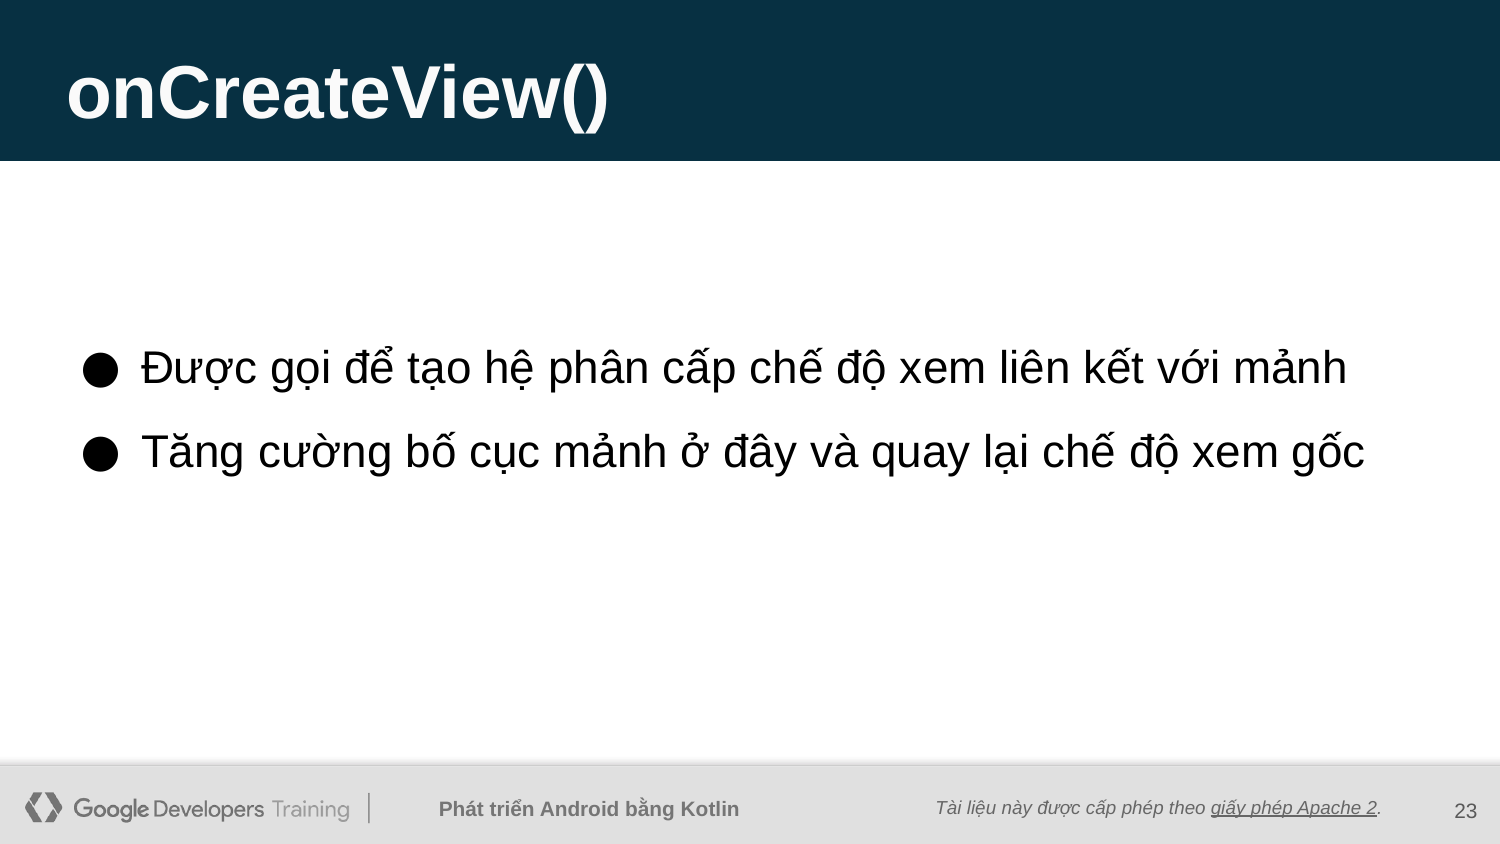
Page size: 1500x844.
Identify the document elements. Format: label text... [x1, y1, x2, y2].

picture [0, 161, 1500, 844]
slide_number ‹#› [1402, 777, 1493, 842]
title onCreateView() [51, 28, 1449, 122]
list Được gọi để tạo hệ phân cấp chế độ xem liên kết với mảnh Tăng cường bố cục mảnh ở đây và quay lại chế độ xem gốc [51, 314, 1449, 619]
